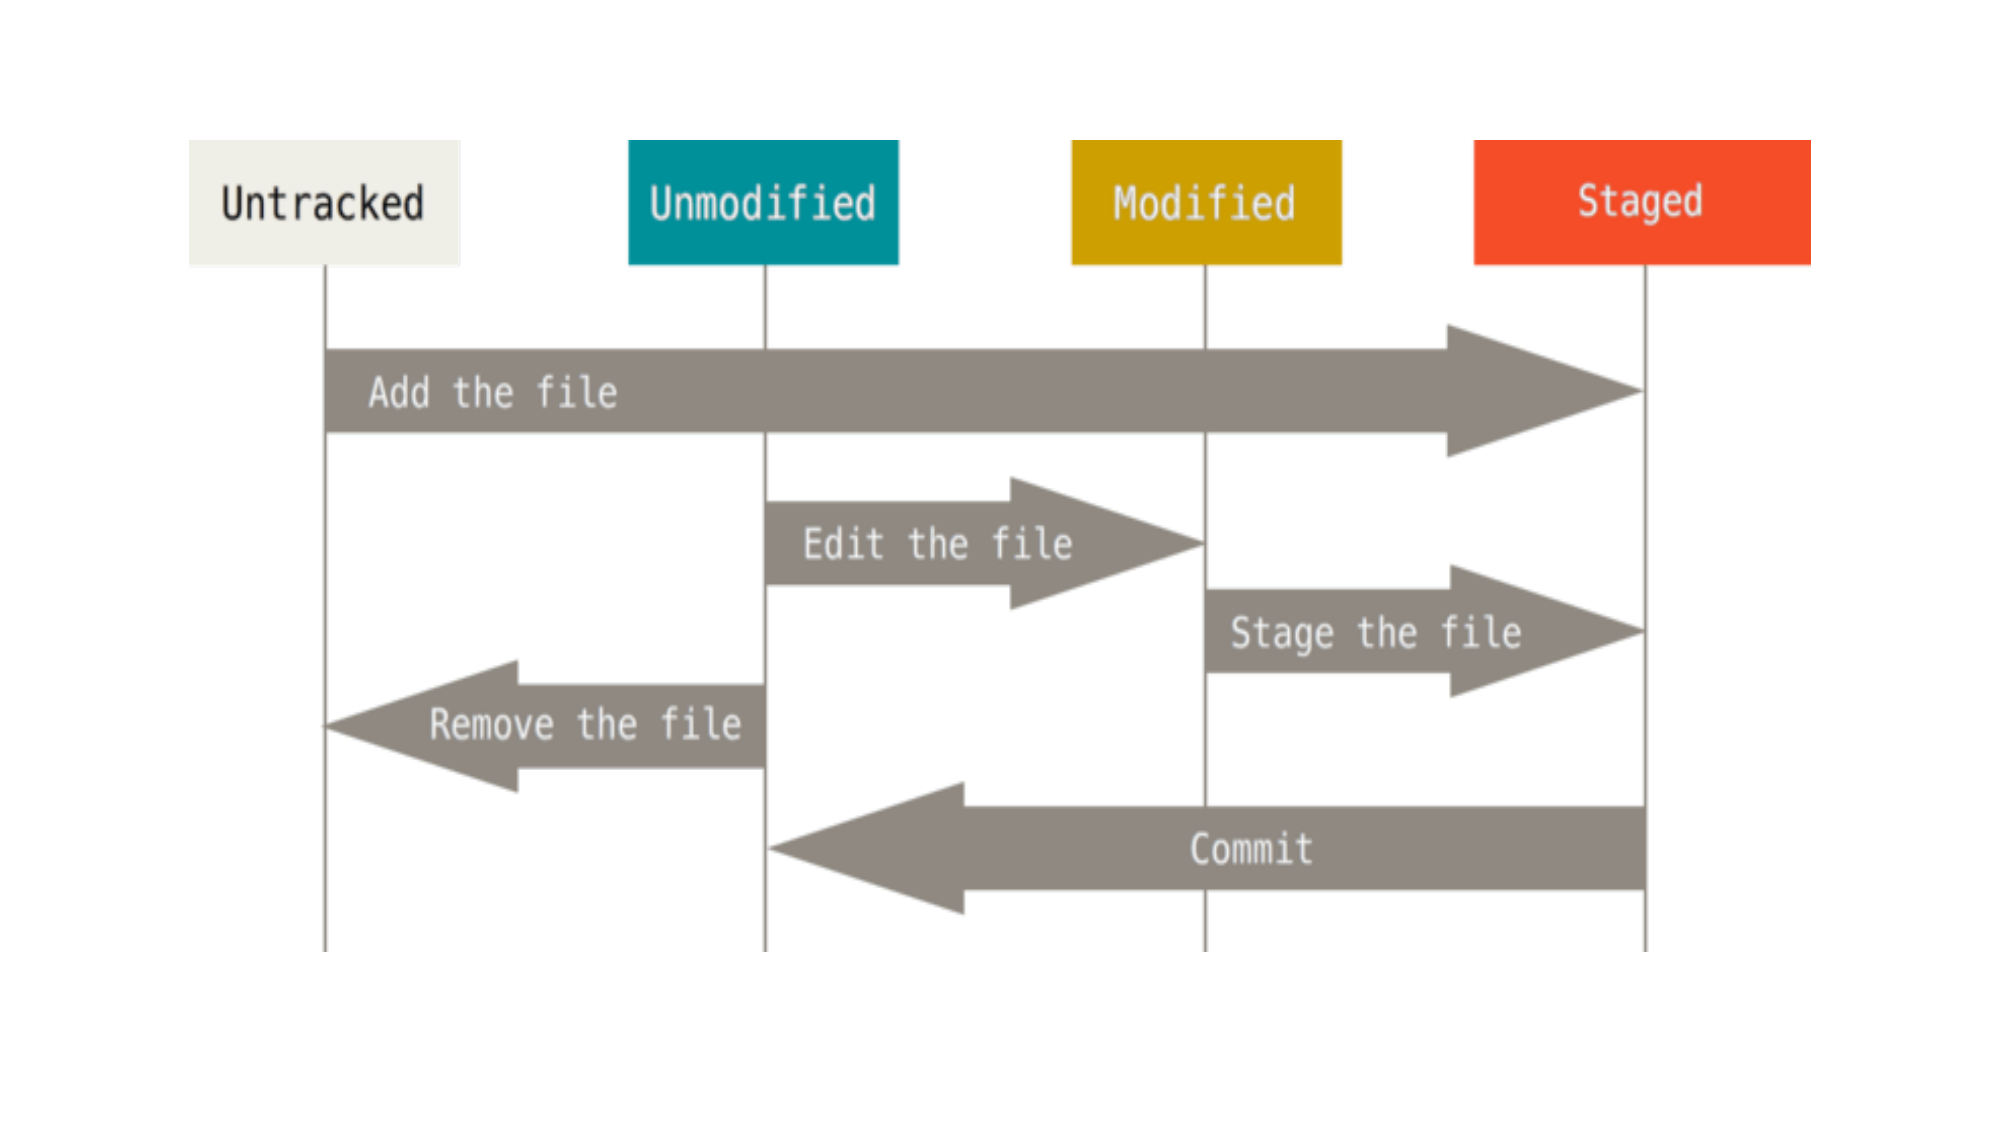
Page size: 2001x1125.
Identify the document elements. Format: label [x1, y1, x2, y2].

picture [189, 140, 1811, 952]
